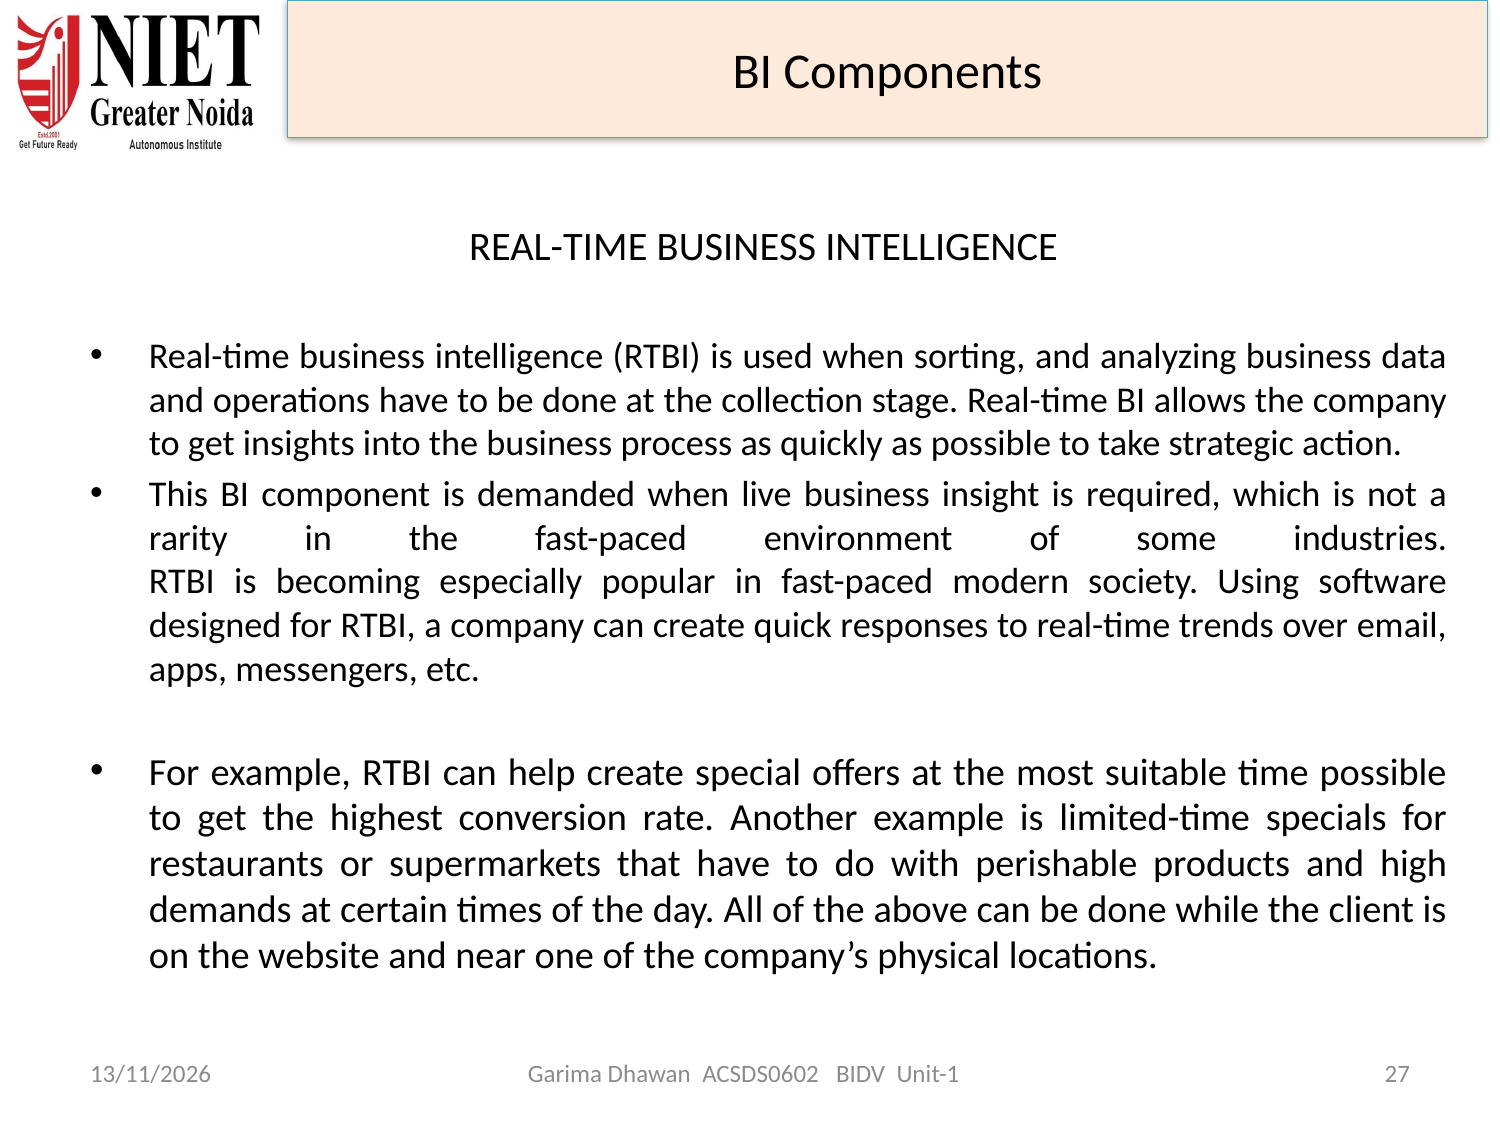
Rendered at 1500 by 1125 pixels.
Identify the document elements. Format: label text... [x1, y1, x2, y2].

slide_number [75, 1042, 425, 1103]
list REAL-TIME BUSINESS INTELLIGENCE Real-time business intelligence (RTBI) is used when sorting, and analyzing business data and operations have to be done at the collection stage. Real-time BI allows the company to get insights into the business process as quickly as possible to take strategic action. This BI component is demanded when live business insight is required, which is not a rarity in the fast-paced environment of some industries. RTBI is becoming especially popular in fast-paced modern society. Using software designed for RTBI, a company can create quick responses to real-time trends over email, apps, messengers, etc. For example, RTBI can help create special offers at the most suitable time possible to get the highest conversion rate. Another example is limited-time specials for restaurants or supermarkets that have to do with perishable products and high demands at certain times of the day. All of the above can be done while the client is on the website and near one of the company’s physical locations. [75, 212, 1463, 1005]
title BI Components [287, 0, 1488, 138]
picture [16, 14, 260, 151]
footer Garima Dhawan ACSDS0602 BIDV Unit-1 [512, 1042, 988, 1103]
slide_number 27 [1074, 1042, 1425, 1103]
